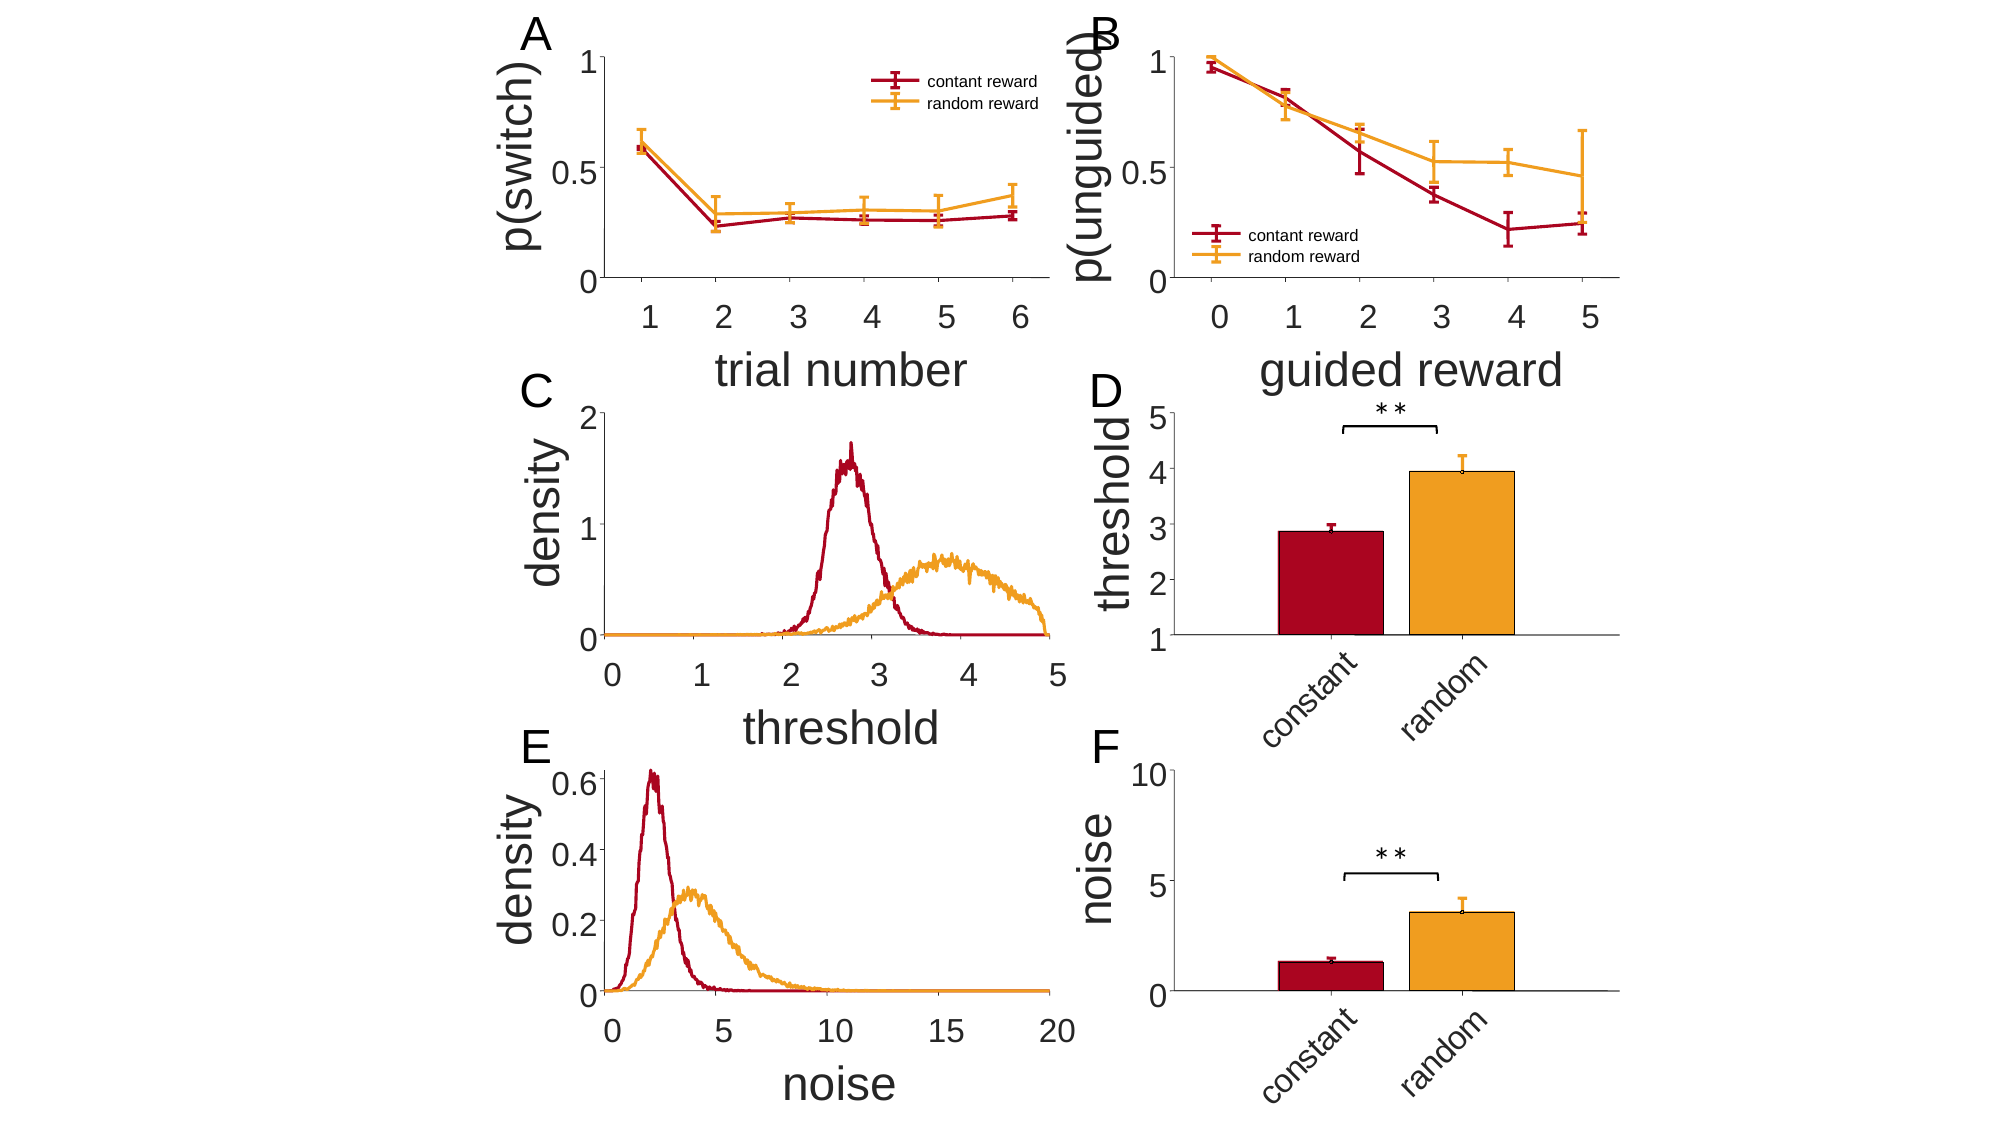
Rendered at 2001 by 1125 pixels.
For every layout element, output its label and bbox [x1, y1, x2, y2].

text_box [483, 0, 1631, 1125]
